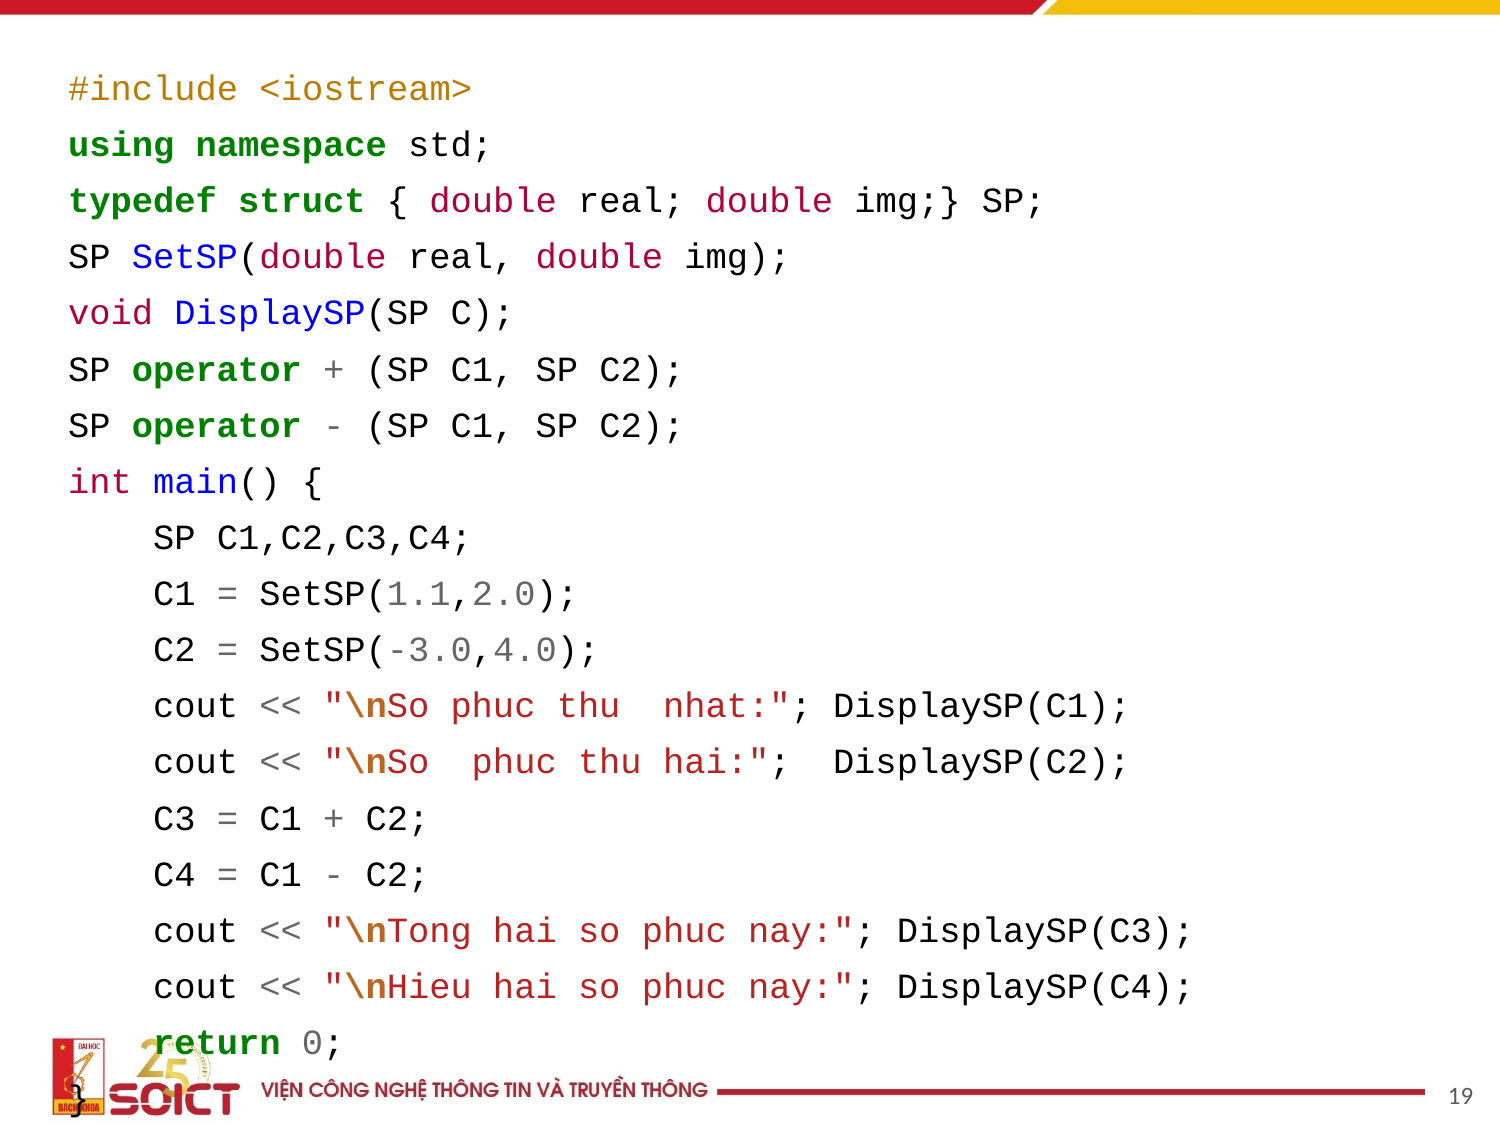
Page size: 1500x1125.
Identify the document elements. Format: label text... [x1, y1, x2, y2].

list #include <iostream> using namespace std; typedef struct { double real; double img;} SP; SP SetSP(double real, double img); void DisplaySP(SP C); SP operator + (SP C1, SP C2); SP operator - (SP C1, SP C2); int main() { SP C1,C2,C3,C4; C1 = SetSP(1.1,2.0); C2 = SetSP(-3.0,4.0); cout << "\nSo phuc thu nhat:"; DisplaySP(C1); cout << "\nSo phuc thu hai:"; DisplaySP(C2); C3 = C1 + C2; C4 = C1 - C2; cout << "\nTong hai so phuc nay:"; DisplaySP(C3); cout << "\nHieu hai so phuc nay:"; DisplaySP(C4); return 0; } [53, 54, 1500, 1125]
slide_number ‹#› [1300, 1065, 1489, 1125]
picture [0, 0, 1500, 1125]
